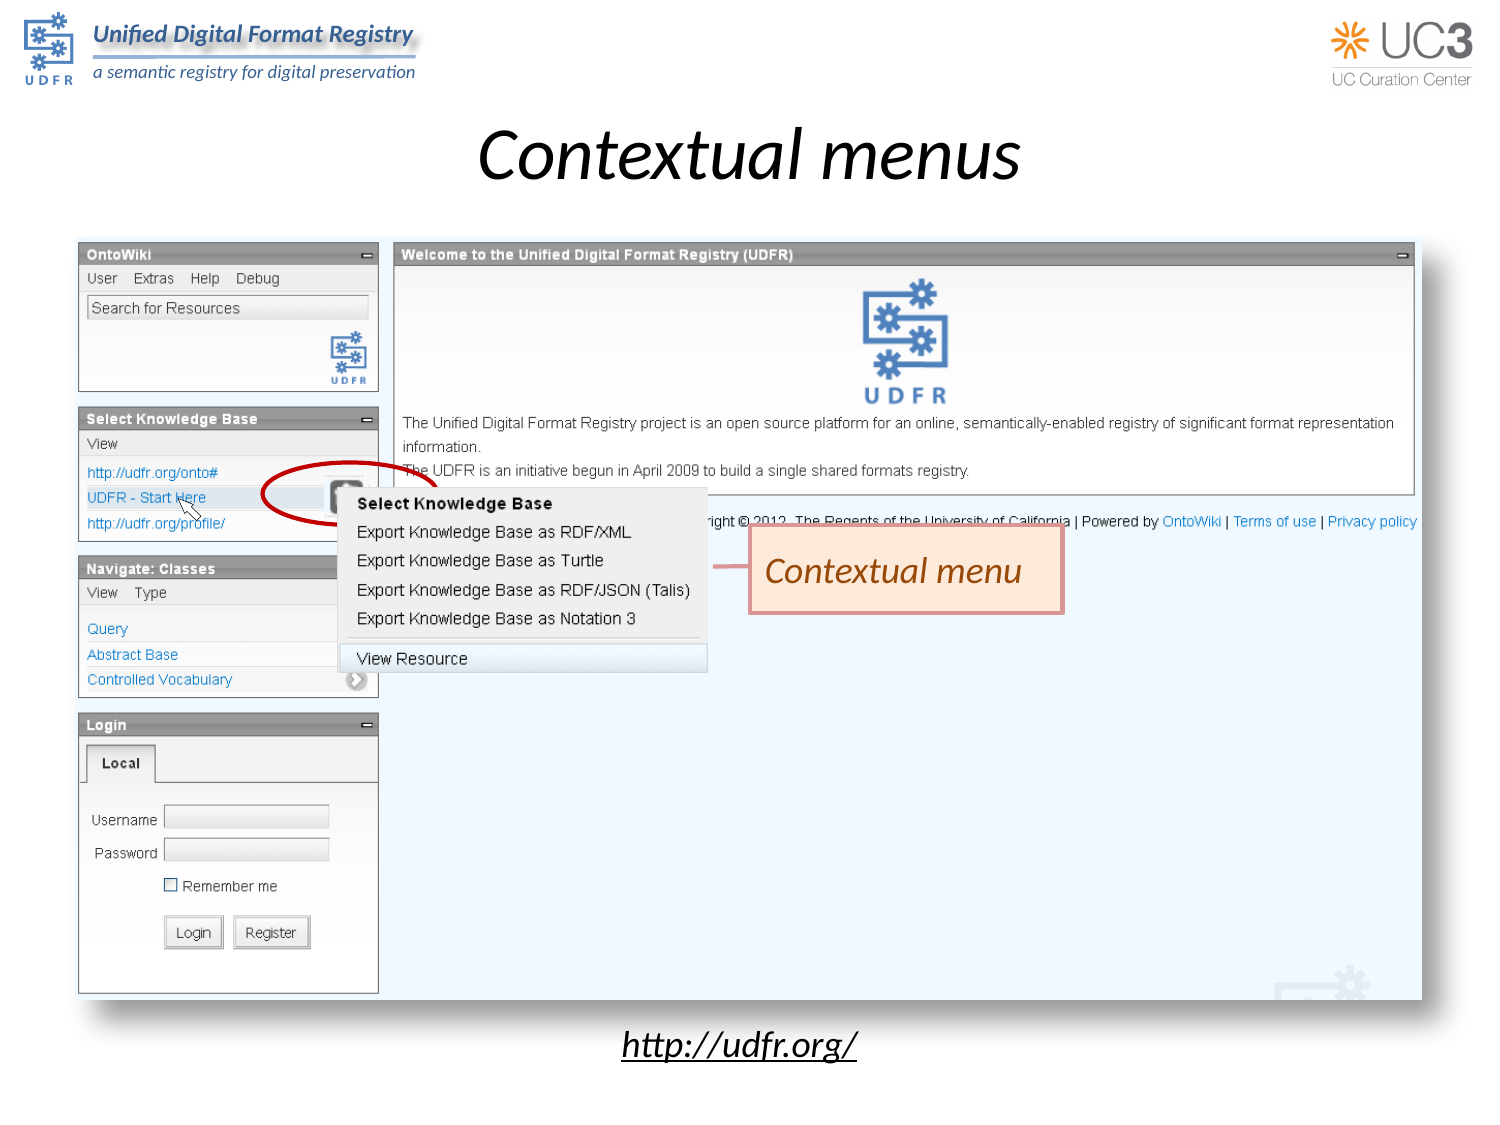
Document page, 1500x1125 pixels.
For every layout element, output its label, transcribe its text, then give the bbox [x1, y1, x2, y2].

picture [24, 12, 132, 88]
picture [1325, 16, 1477, 90]
title Contextual menus [75, 87, 1425, 213]
text_box http://udfr.org/ [312, 1041, 1175, 1073]
picture [74, 237, 1422, 1001]
